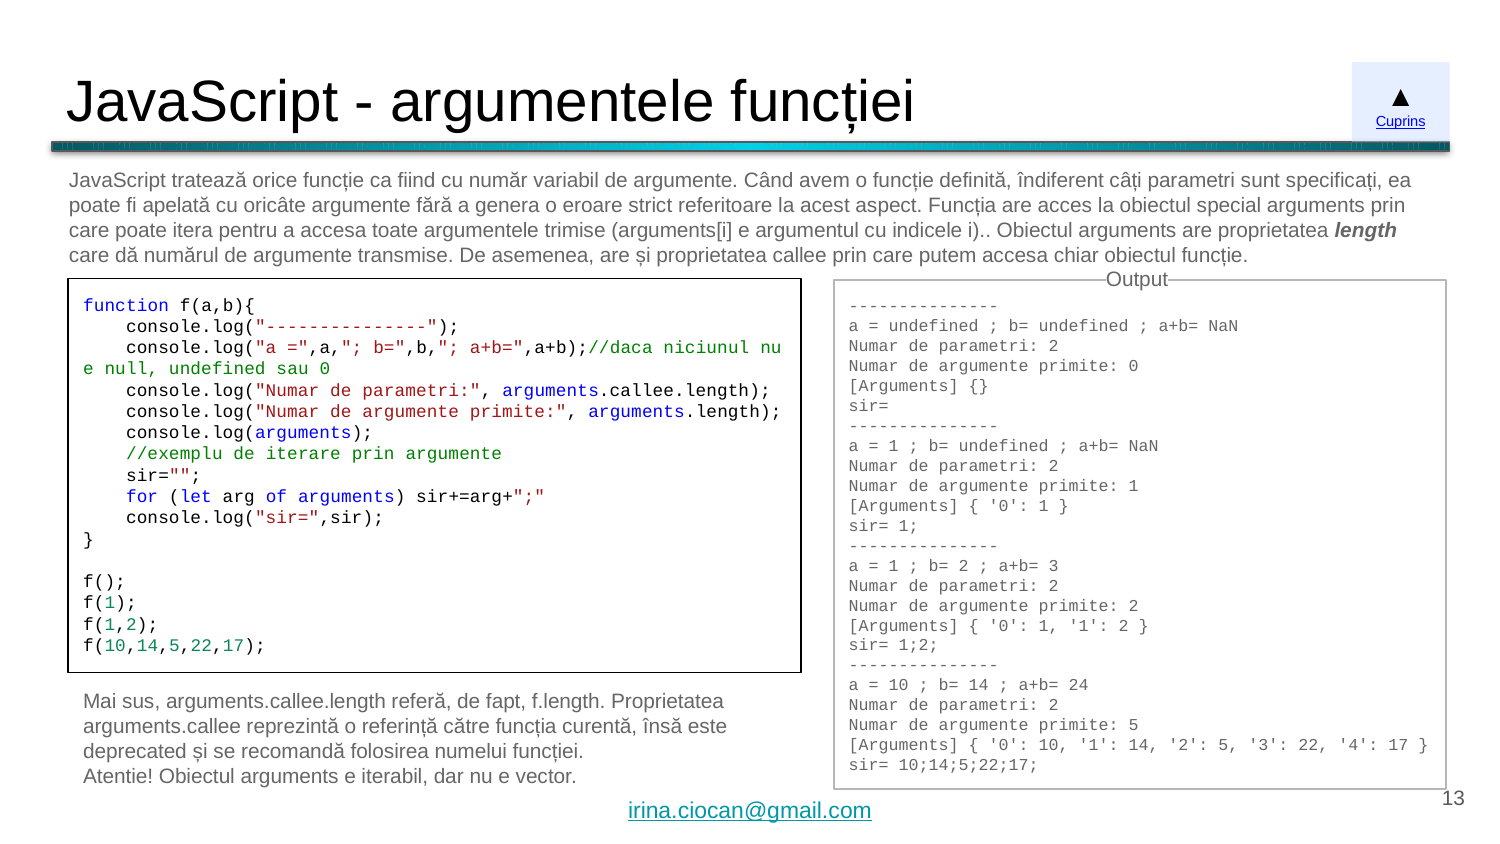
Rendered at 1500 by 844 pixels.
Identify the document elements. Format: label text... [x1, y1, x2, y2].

text_box Mai sus, arguments.callee.length referă, de fapt, f.length. Proprietatea arguments.callee reprezintă o referință către funcția curentă, însă este deprecated și se recomandă folosirea numelui funcției. Atentie! Obiectul arguments e iterabil, dar nu e vector. [68, 672, 801, 805]
text_box JavaScript tratează orice funcție ca fiind cu număr variabil de argumente. Când avem o funcție definită, îndiferent câți parametri sunt specificați, ea poate fi apelată cu oricâte argumente fără a genera o eroare strict referitoare la acest aspect. Funcția are acces la obiectul special arguments prin care poate itera pentru a accesa toate argumentele trimise (arguments[i] e argumentul cu indicele i).. Obiectul arguments are proprietatea length care dă numărul de argumente transmise. De asemenea, are și proprietatea callee prin care putem accesa chiar obiectul funcție. [54, 151, 1446, 268]
text_box --------------- a = undefined ; b= undefined ; a+b= NaN Numar de parametri: 2 Numar de argumente primite: 0 [Arguments] {} sir= --------------- a = 1 ; b= undefined ; a+b= NaN Numar de parametri: 2 Numar de argumente primite: 1 [Arguments] { '0': 1 } sir= 1; --------------- a = 1 ; b= 2 ; a+b= 3 Numar de parametri: 2 Numar de argumente primite: 2 [Arguments] { '0': 1, '1': 2 } sir= 1;2; --------------- a = 10 ; b= 14 ; a+b= 24 Numar de parametri: 2 Numar de argumente primite: 5 [Arguments] { '0': 10, '1': 14, '2': 5, '3': 22, '4': 17 } sir= 10;14;5;22;17; [833, 279, 1446, 789]
text_box [51, 141, 1450, 151]
text_box Output [1090, 253, 1189, 304]
slide_number ‹#› [1389, 764, 1480, 830]
text_box ▲ Cuprins [1351, 62, 1450, 142]
title JavaScript - argumentele funcției [51, 48, 1449, 139]
text_box irina.ciocan@gmail.com [613, 795, 889, 837]
text_box function f(a,b){ console.log("---------------"); console.log("a =",a,"; b=",b,"; a+b=",a+b);//daca niciunul nu e null, undefined sau 0 console.log("Numar de parametri:", arguments.callee.length); console.log("Numar de argumente primite:", arguments.length); console.log(arguments); //exemplu de iterare prin argumente sir=""; for (let arg of arguments) sir+=arg+";" console.log("sir=",sir); } f(); f(1); f(1,2); f(10,14,5,22,17); [68, 278, 801, 672]
